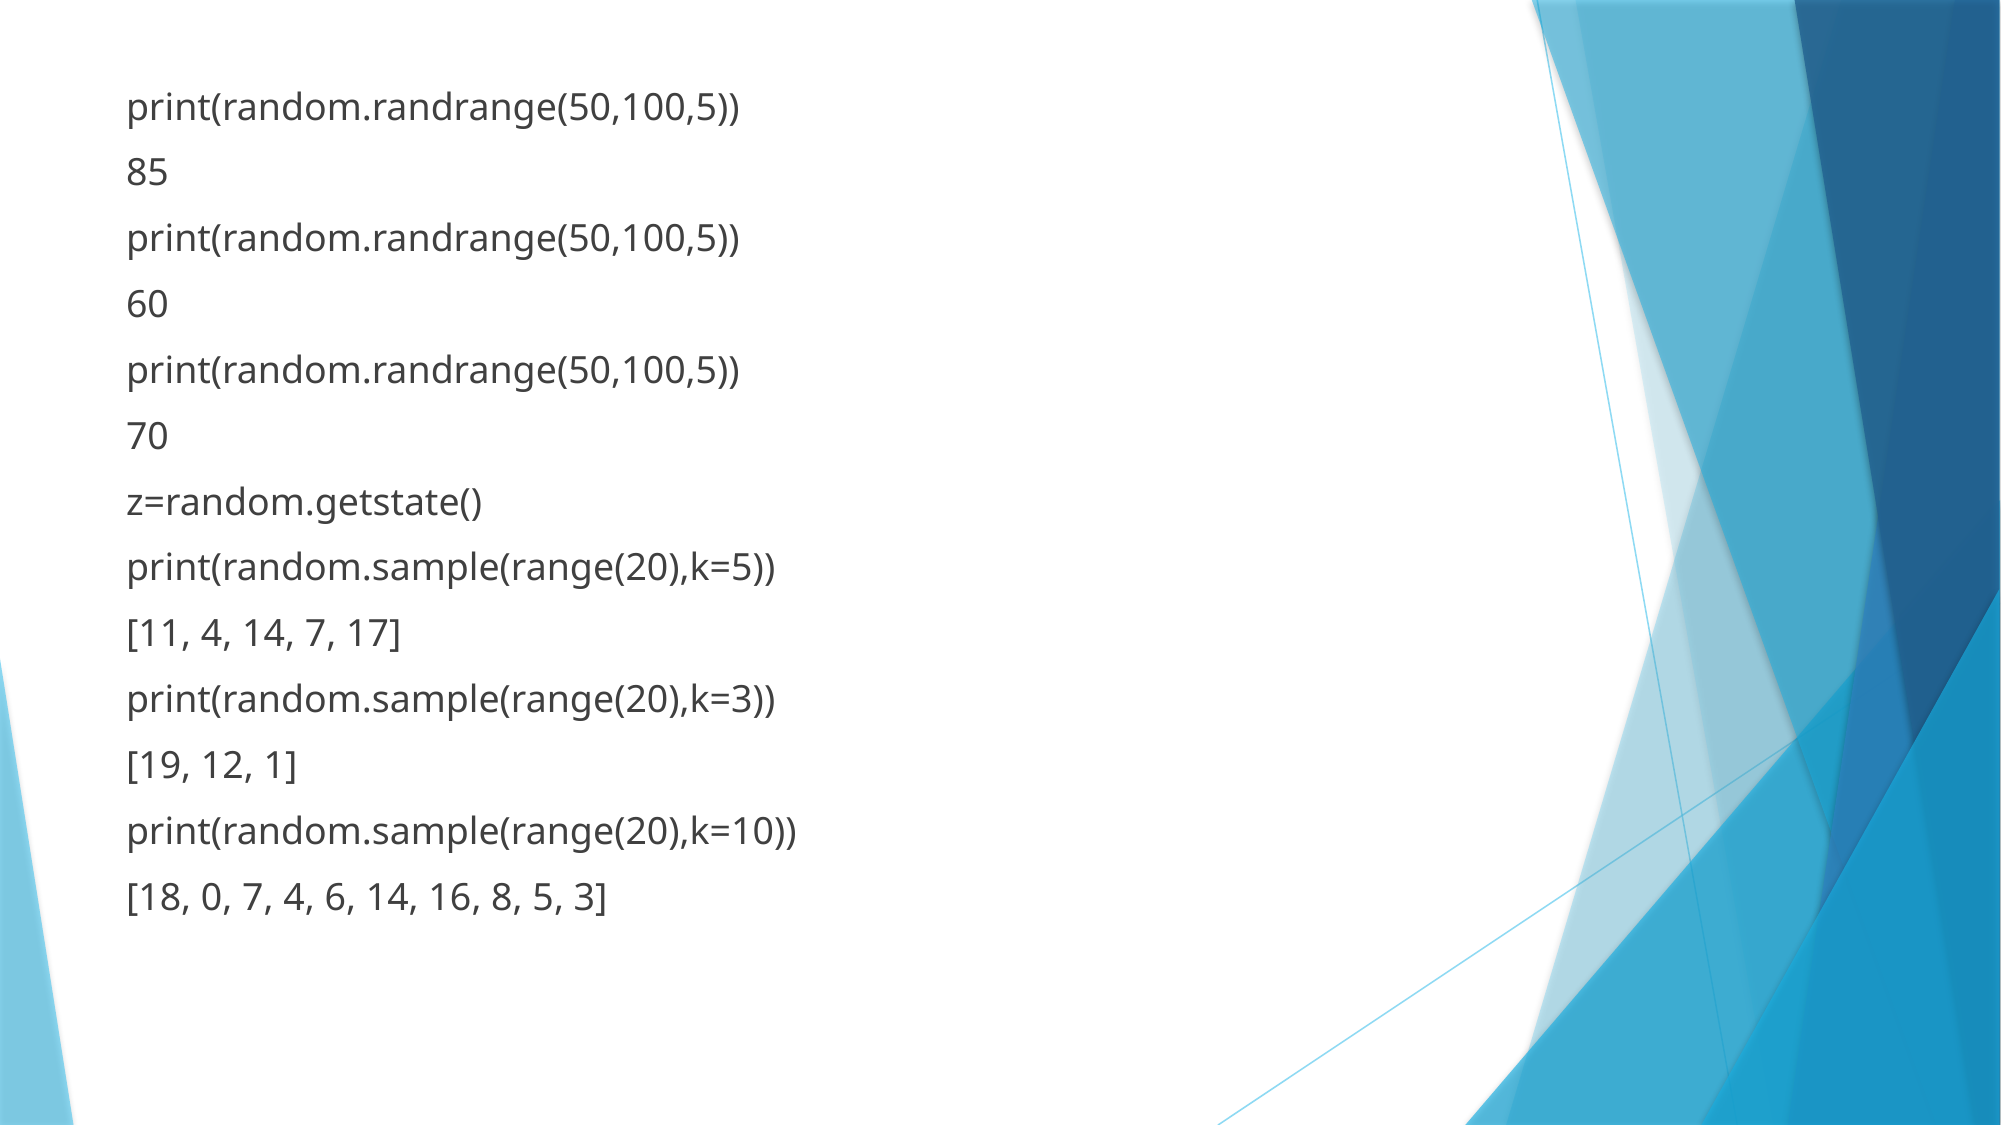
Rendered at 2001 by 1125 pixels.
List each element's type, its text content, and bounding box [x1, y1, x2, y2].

list print(random.randrange(50,100,5)) 85 print(random.randrange(50,100,5)) 60 print(random.randrange(50,100,5)) 70 z=random.getstate() print(random.sample(range(20),k=5)) [11, 4, 14, 7, 17] print(random.sample(range(20),k=3)) [19, 12, 1] print(random.sample(range(20),k=10)) [18, 0, 7, 4, 6, 14, 16, 8, 5, 3] [111, 75, 1522, 992]
